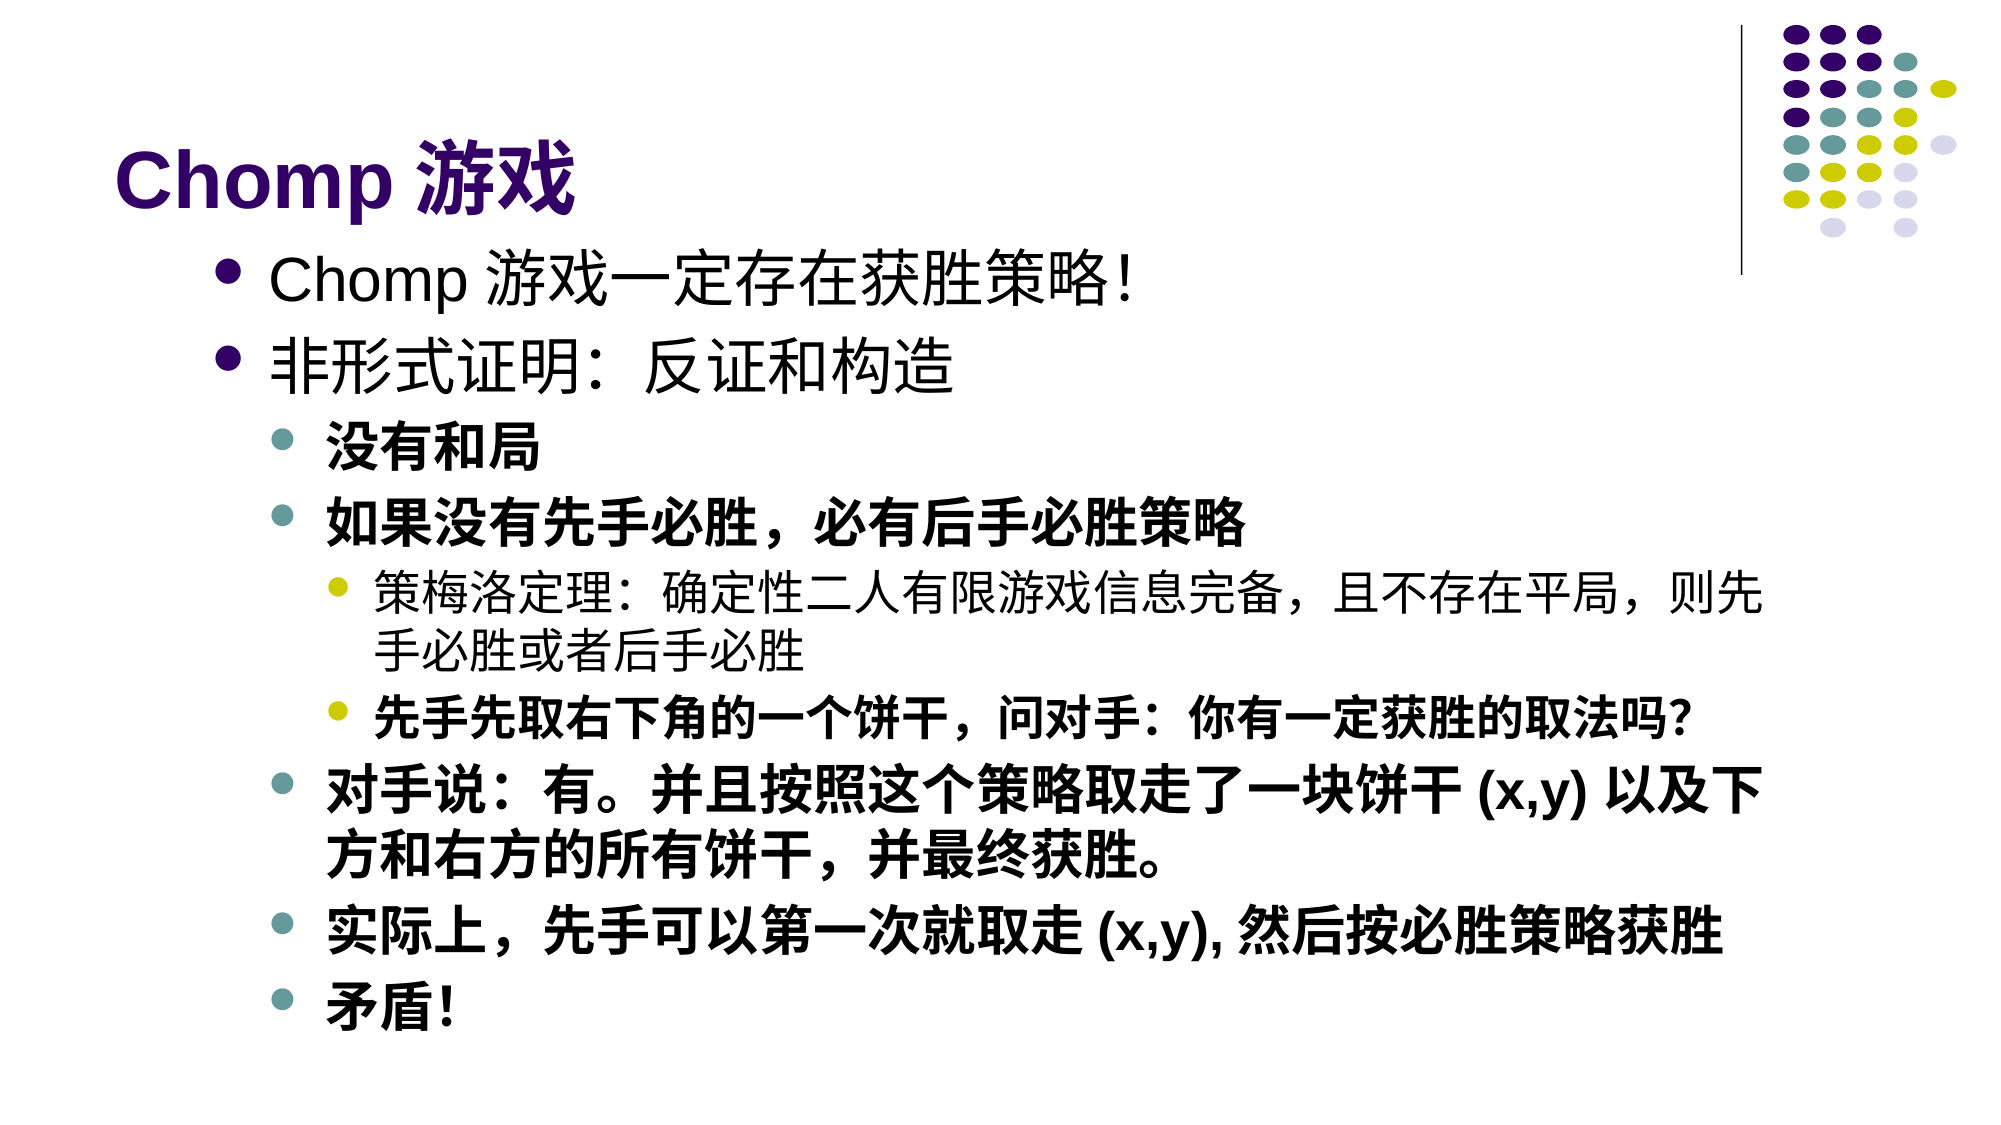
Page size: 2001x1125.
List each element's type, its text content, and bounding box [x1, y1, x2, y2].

list Chomp游戏一定存在获胜策略！ 非形式证明：反证和构造 没有和局 如果没有先手必胜，必有后手必胜策略 策梅洛定理：确定性二人有限游戏信息完备，且不存在平局，则先手必胜或者后手必胜 先手先取右下角的一个饼干，问对手：你有一定获胜的取法吗？ 对手说：有。并且按照这个策略取走了一块饼干(x,y)以及下方和右方的所有饼干，并最终获胜。 实际上，先手可以第一次就取走(x,y),然后按必胜策略获胜 矛盾！ [196, 231, 1804, 1032]
title Chomp游戏 [99, 20, 1750, 233]
